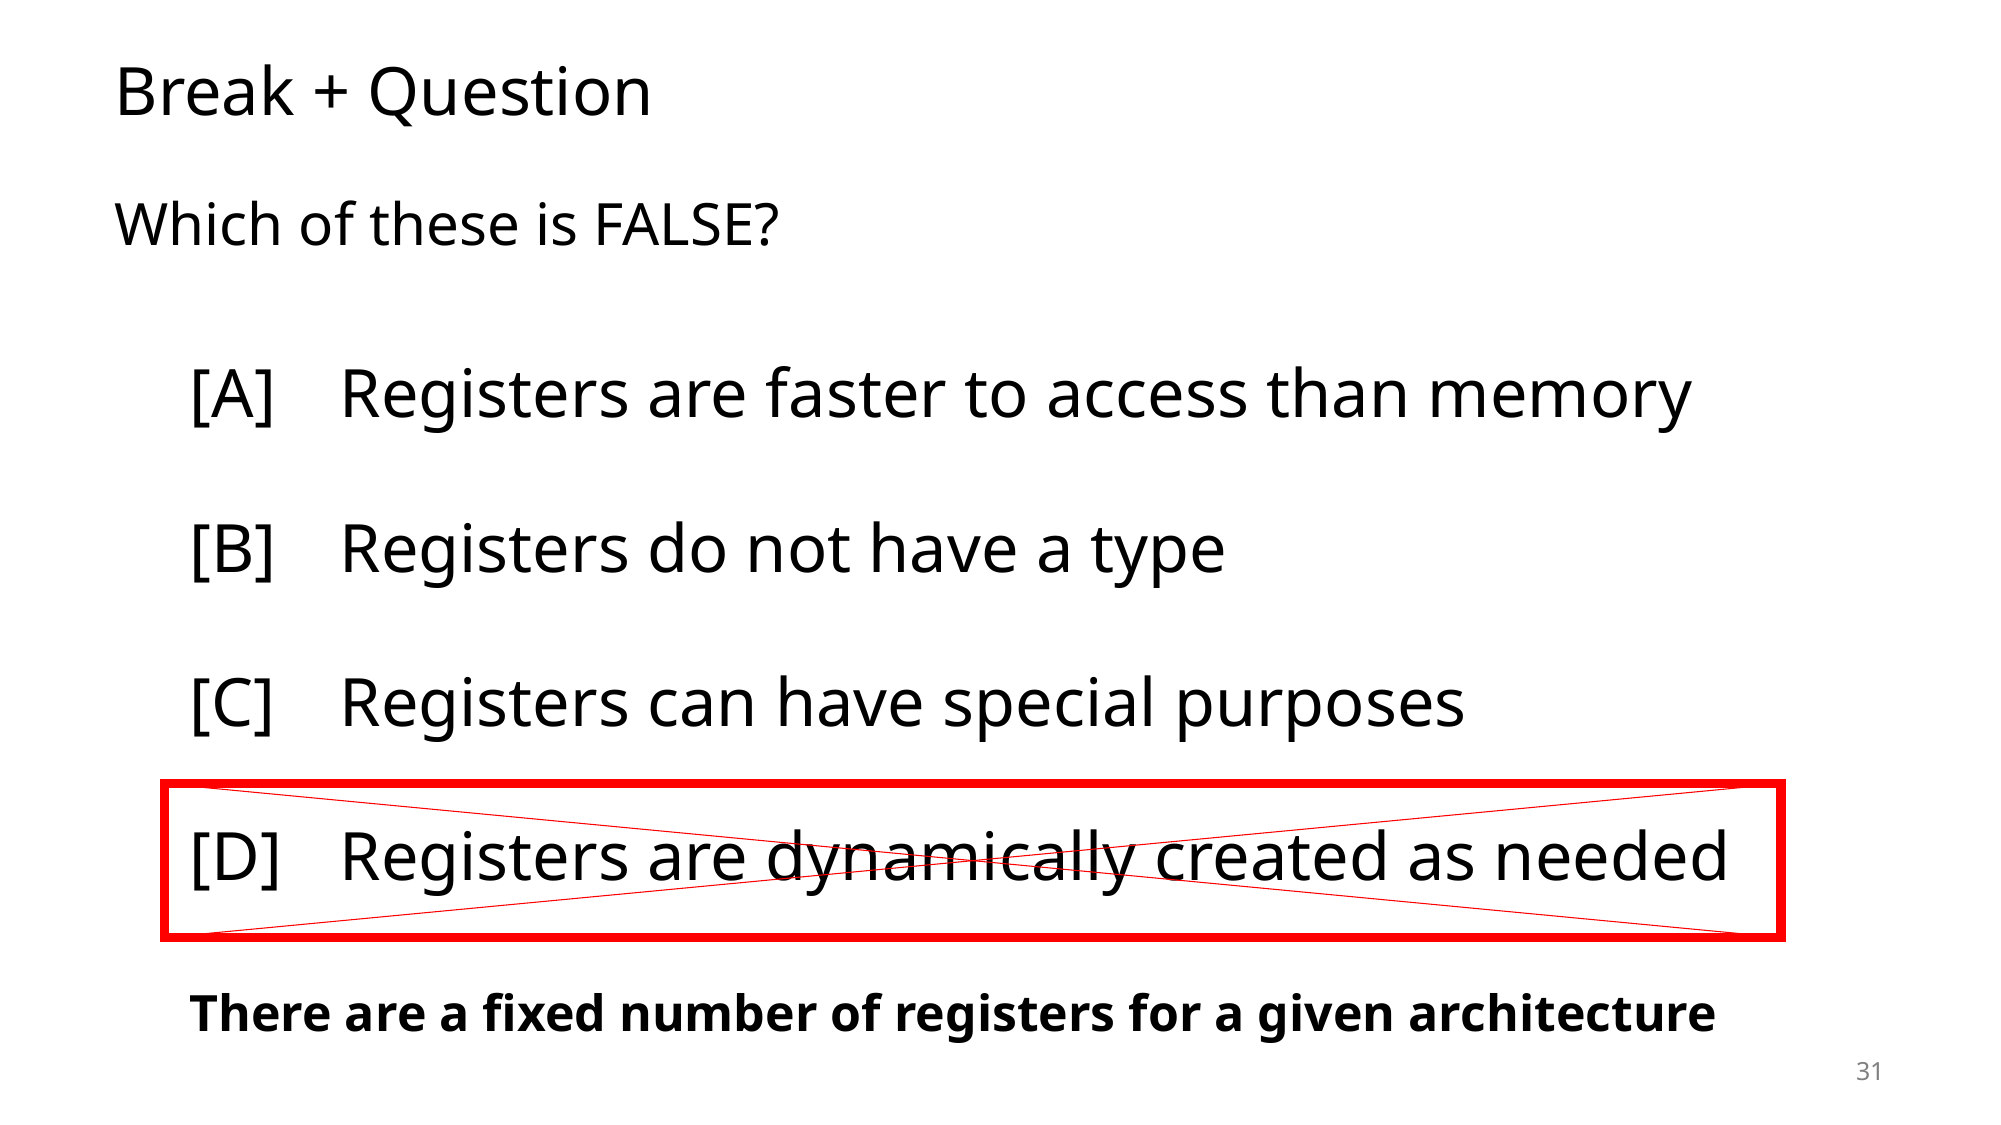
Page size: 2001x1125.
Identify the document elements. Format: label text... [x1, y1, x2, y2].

title Break + Question [99, 37, 1900, 150]
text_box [164, 783, 1781, 938]
slide_number 31 [1749, 1042, 1900, 1103]
list Which of these is FALSE? [A] Registers are faster to access than memory [B] Registers do not have a type [C] Registers can have special purposes [D] Registers are dynamically created as needed There are a fixed number of registers for a given architecture [99, 187, 1900, 1013]
